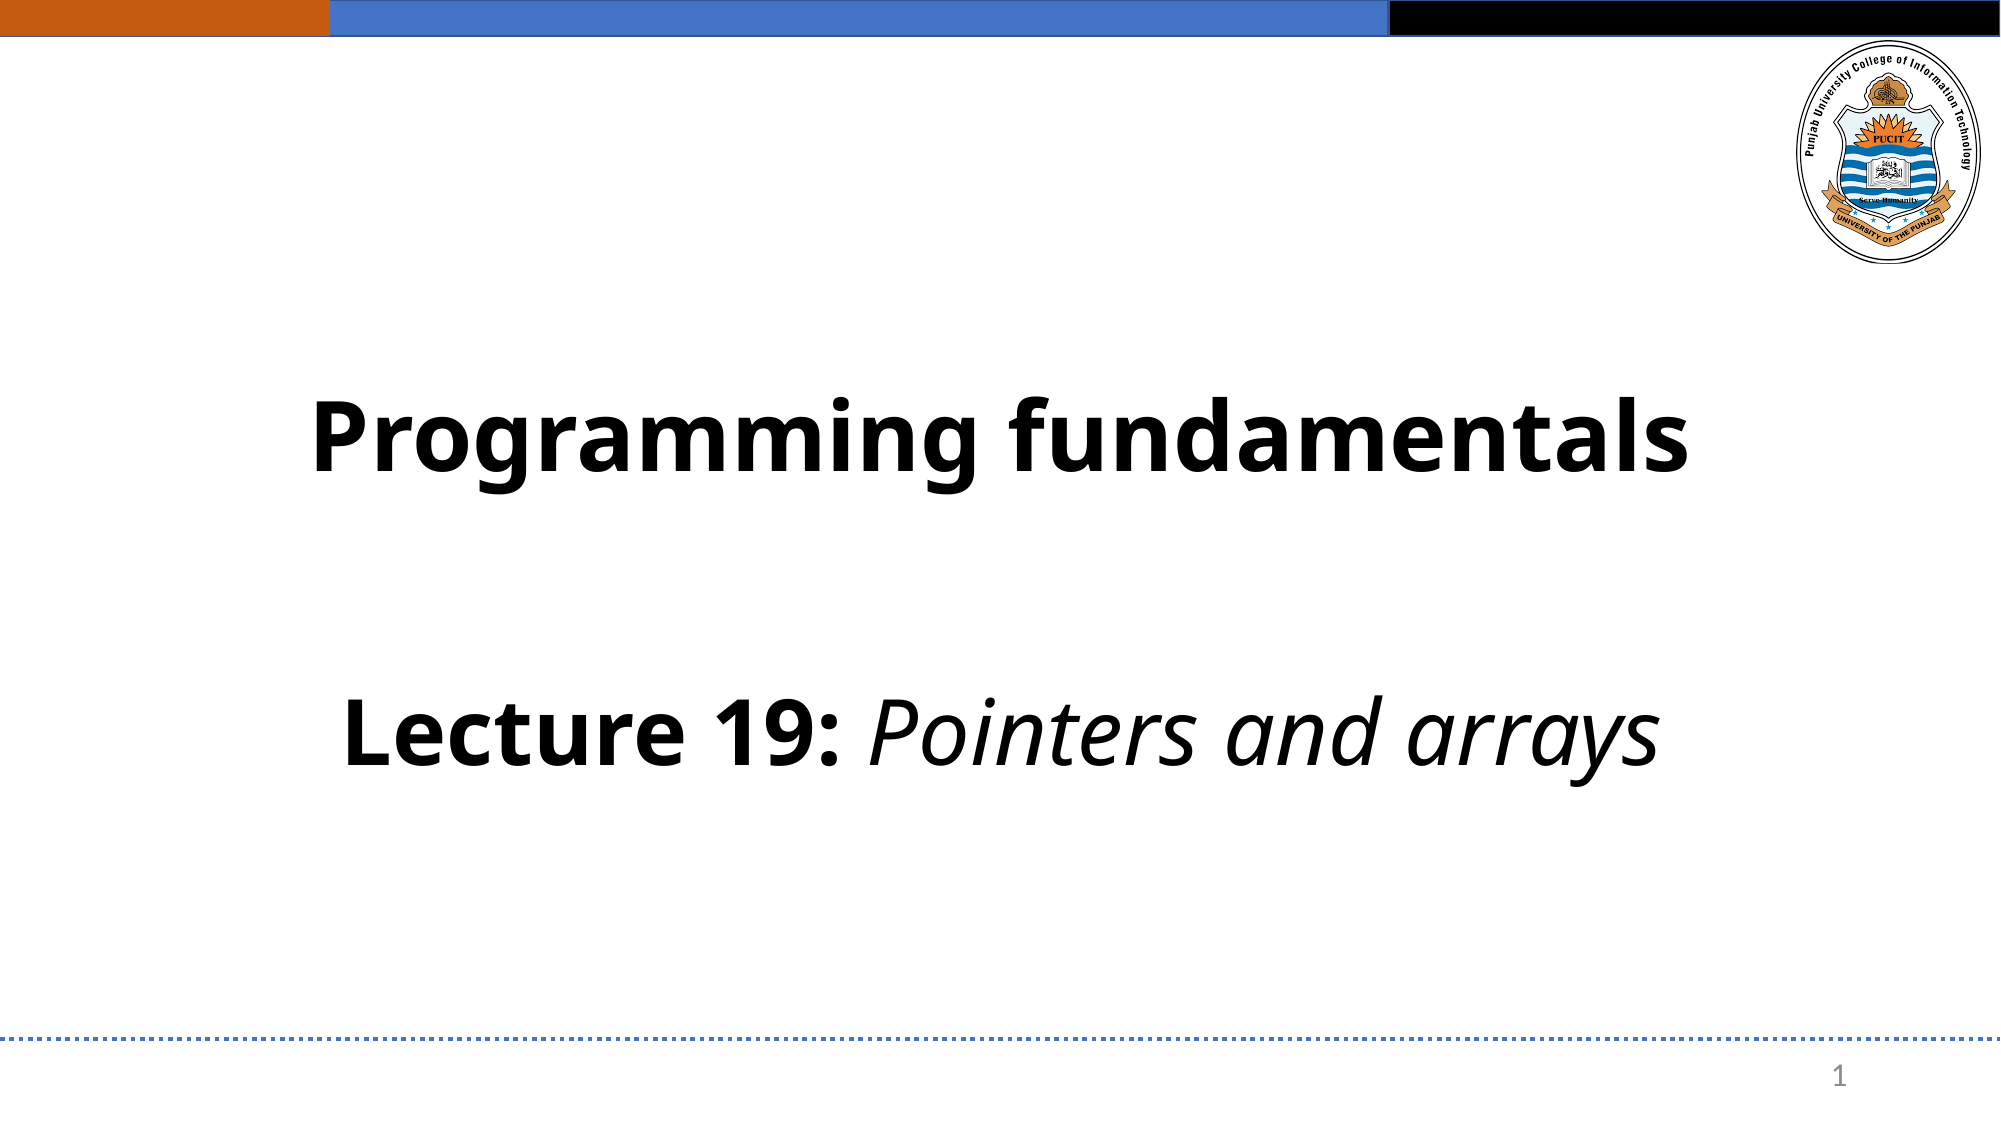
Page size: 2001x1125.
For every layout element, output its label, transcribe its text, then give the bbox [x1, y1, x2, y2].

picture [1776, 40, 2000, 264]
slide_number 1 [1412, 1042, 1863, 1103]
title Programming fundamentals [249, 360, 1750, 500]
text_box Lecture 19: Pointers and arrays [123, 562, 1881, 793]
